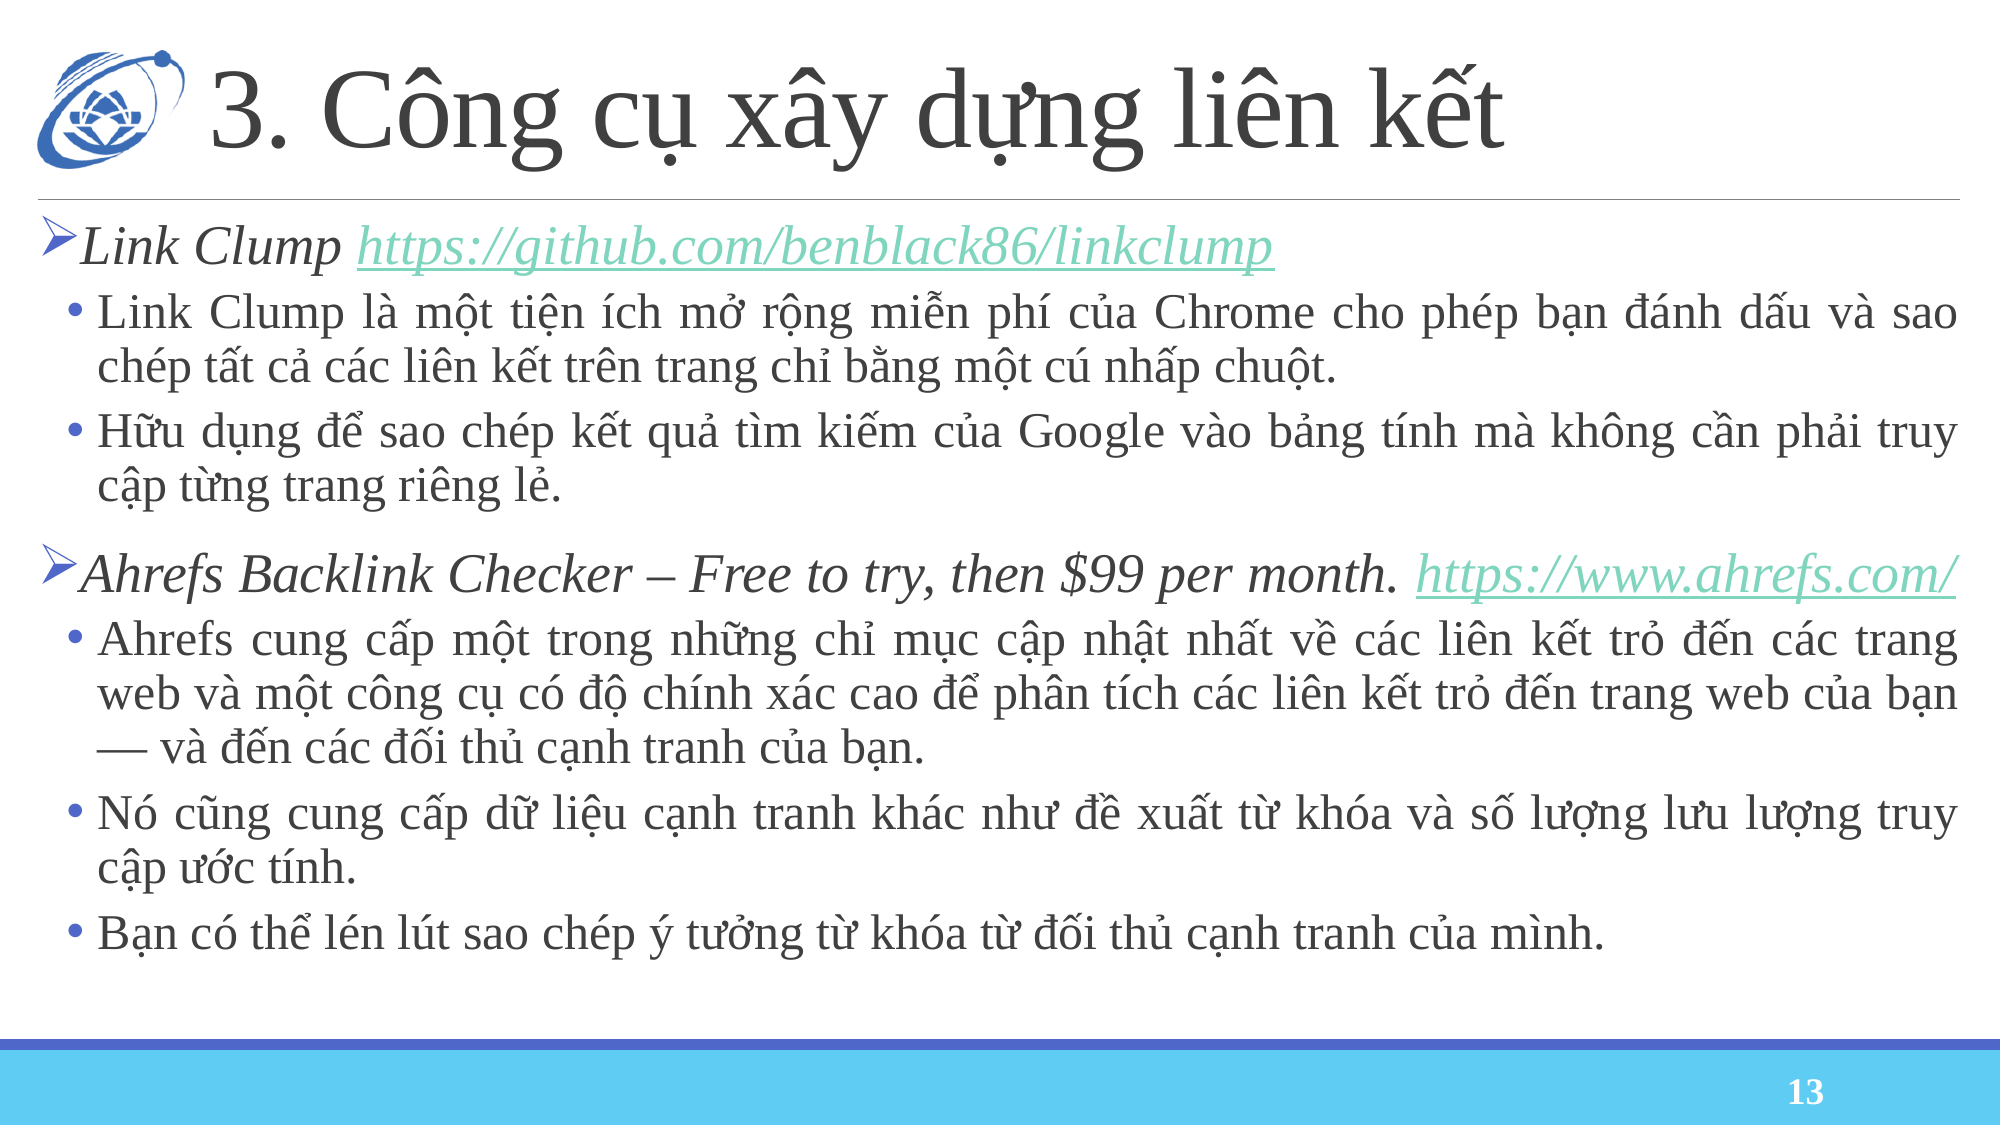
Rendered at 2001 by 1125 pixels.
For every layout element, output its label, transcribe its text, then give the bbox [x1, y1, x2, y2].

list Link Clump https://github.com/benblack86/linkclump Link Clump là một tiện ích mở rộng miễn phí của Chrome cho phép bạn đánh dấu và sao chép tất cả các liên kết trên trang chỉ bằng một cú nhấp chuột. Hữu dụng để sao chép kết quả tìm kiếm của Google vào bảng tính mà không cần phải truy cập từng trang riêng lẻ. Ahrefs Backlink Checker – Free to try, then $99 per month. https://www.ahrefs.com/ Ahrefs cung cấp một trong những chỉ mục cập nhật nhất về các liên kết trỏ đến các trang web và một công cụ có độ chính xác cao để phân tích các liên kết trỏ đến trang web của bạn — và đến các đối thủ cạnh tranh của bạn. Nó cũng cung cấp dữ liệu cạnh tranh khác như đề xuất từ khóa và số lượng lưu lượng truy cập ước tính. Bạn có thể lén lút sao chép ý tưởng từ khóa từ đối thủ cạnh tranh của mình. [37, 209, 1961, 1011]
picture [37, 34, 185, 183]
title 3. Công cụ xây dựng liên kết [193, 47, 1961, 192]
slide_number 13 [1624, 1059, 1840, 1120]
